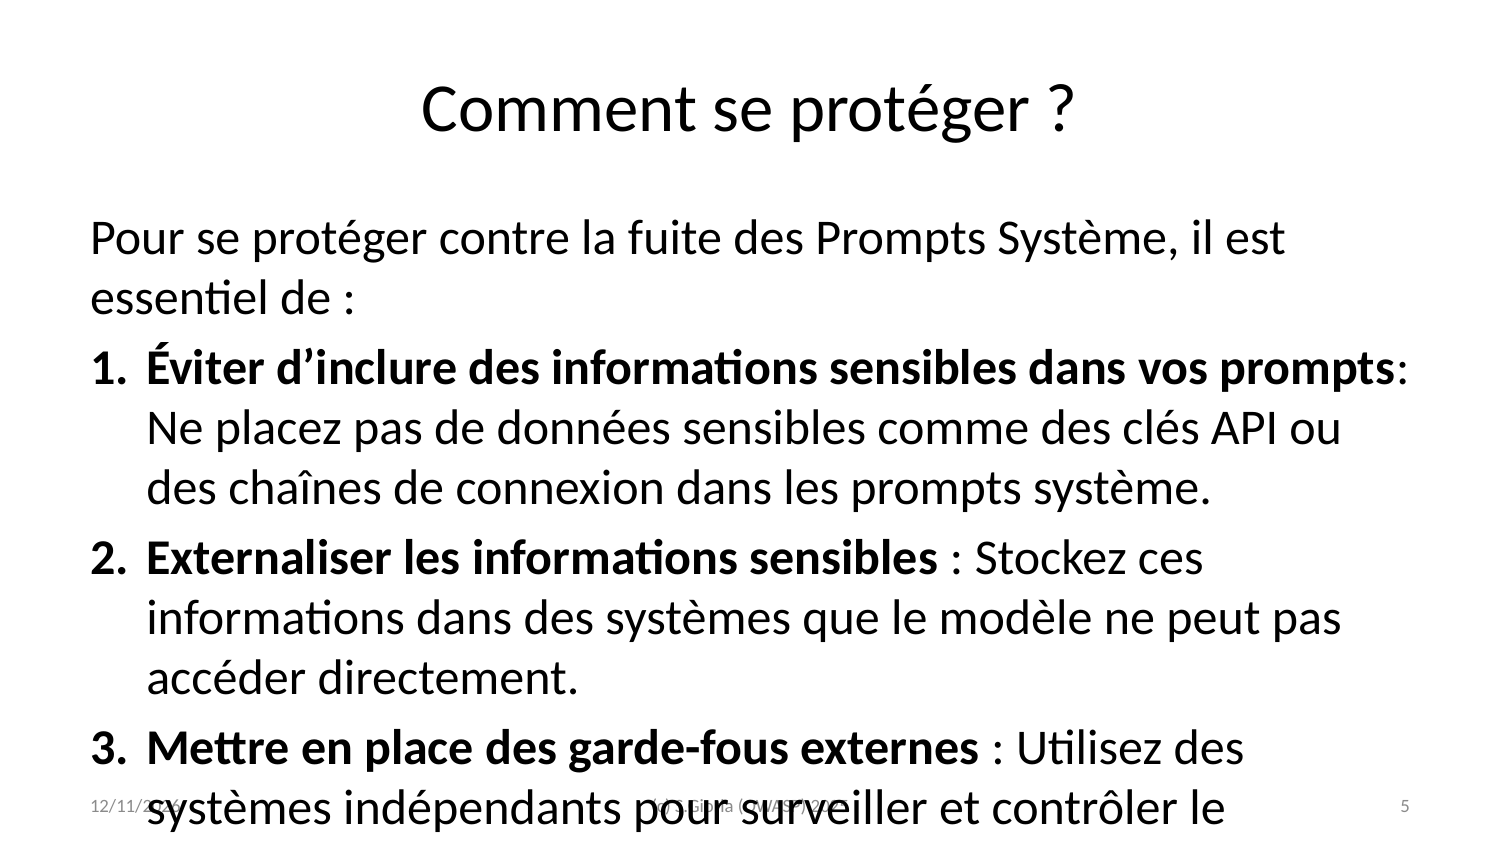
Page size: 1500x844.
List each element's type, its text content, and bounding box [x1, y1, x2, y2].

slide_number ‹#› [1074, 782, 1425, 827]
title Comment se protéger ? [75, 33, 1425, 175]
footer (c) S.Gioria (OWASP) 2025 [512, 782, 988, 827]
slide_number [75, 782, 425, 827]
list Pour se protéger contre la fuite des Prompts Système, il est essentiel de : Éviter d’inclure des informations sensibles dans vos prompts: Ne placez pas de données sensibles comme des clés API ou des chaînes de connexion dans les prompts système. Externaliser les informations sensibles : Stockez ces informations dans des systèmes que le modèle ne peut pas accéder directement. Mettre en place des garde-fous externes : Utilisez des systèmes indépendants pour surveiller et contrôler le comportement du modèle. Séparer les privilèges : Assurez-vous que les contrôles critiques comme la séparation des privilèges ne soient pas délégués au LLM. Références : OWASP Top10 LLM07-2025 [75, 196, 1425, 754]
